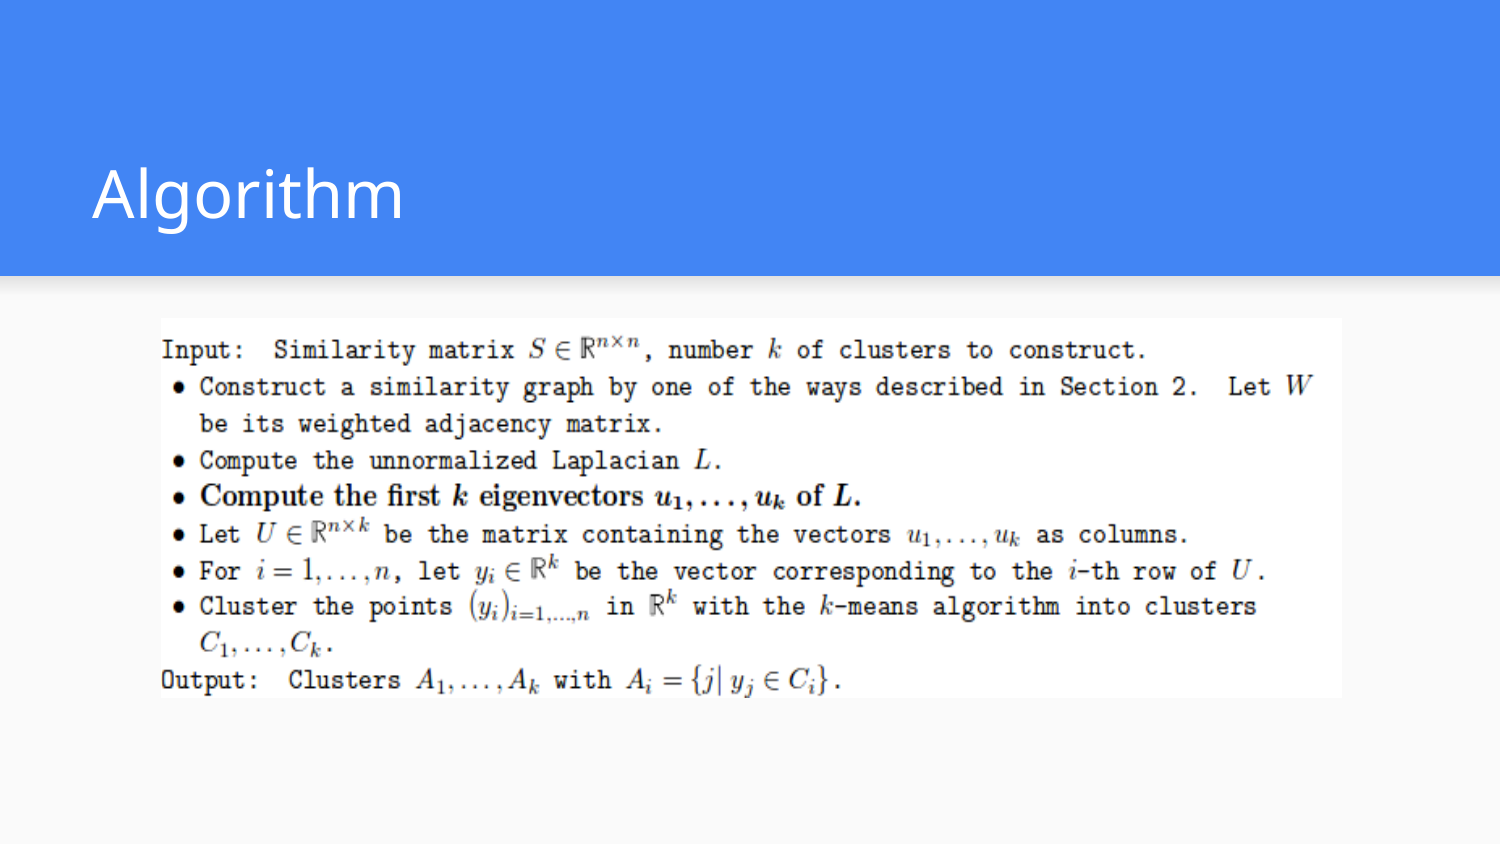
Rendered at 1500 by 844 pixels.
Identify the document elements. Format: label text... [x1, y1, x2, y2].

title Algorithm [77, 121, 1427, 248]
picture [161, 317, 1342, 699]
